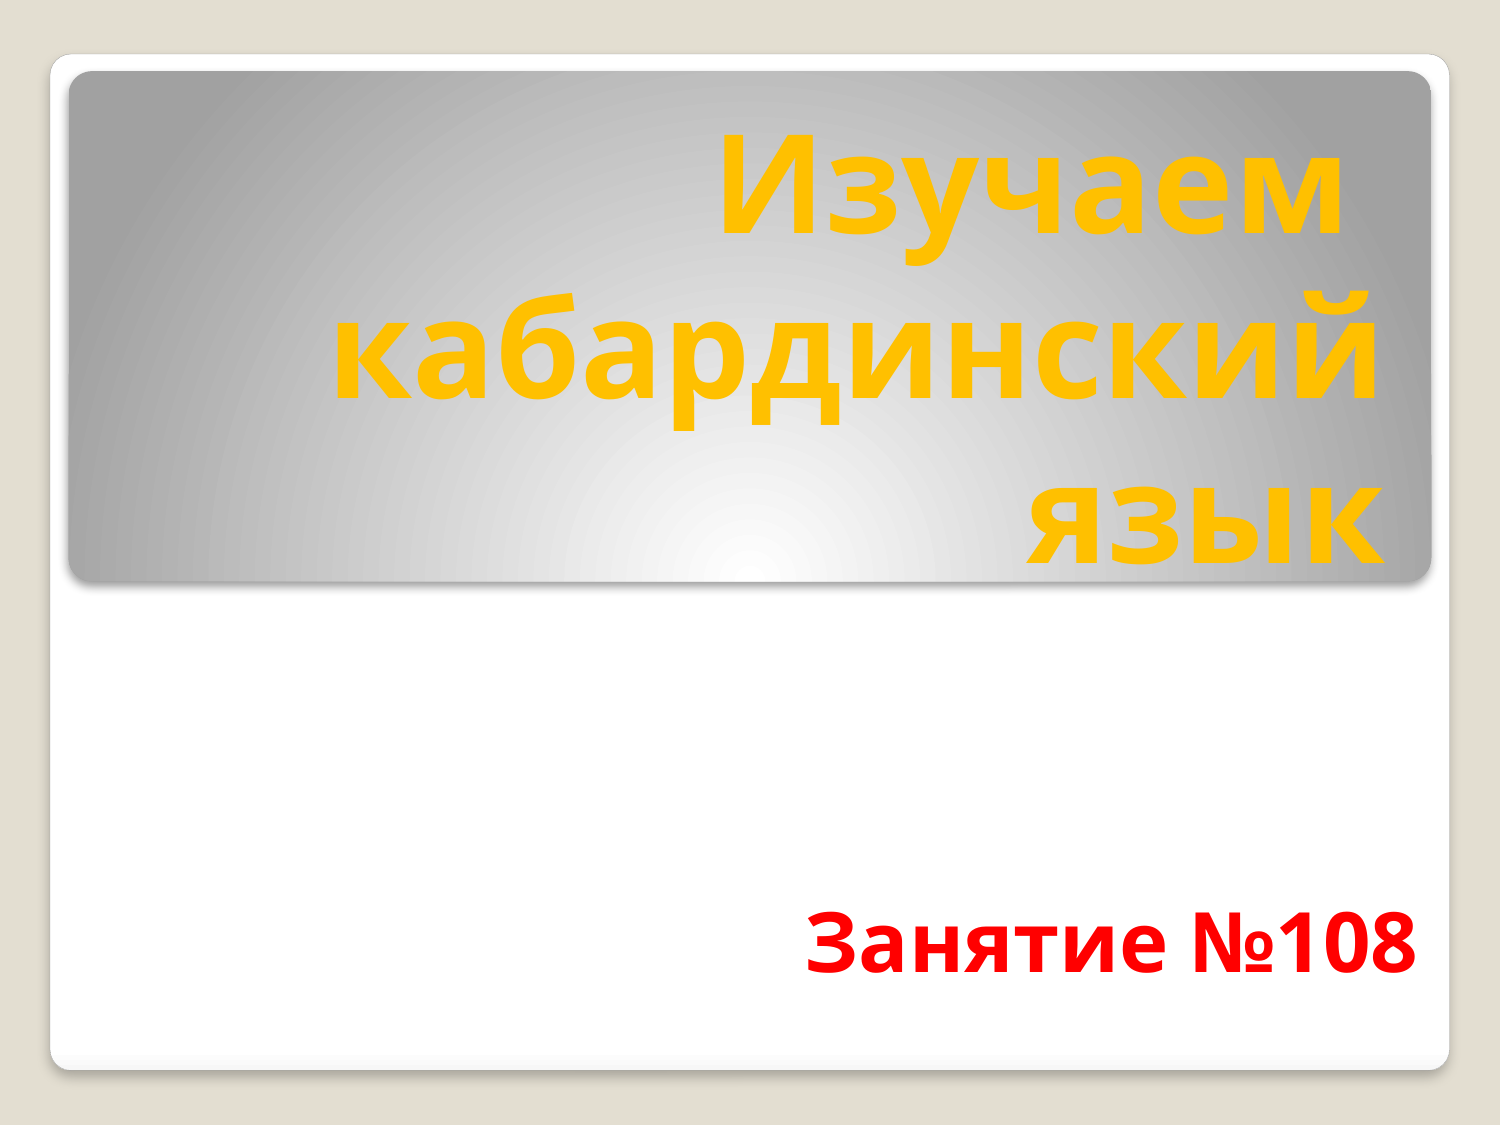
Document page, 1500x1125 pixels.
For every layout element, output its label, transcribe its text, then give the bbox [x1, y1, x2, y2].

title Изучаем кабардинский язык [118, 298, 1394, 599]
text_box Занятие №108 [785, 881, 1439, 997]
